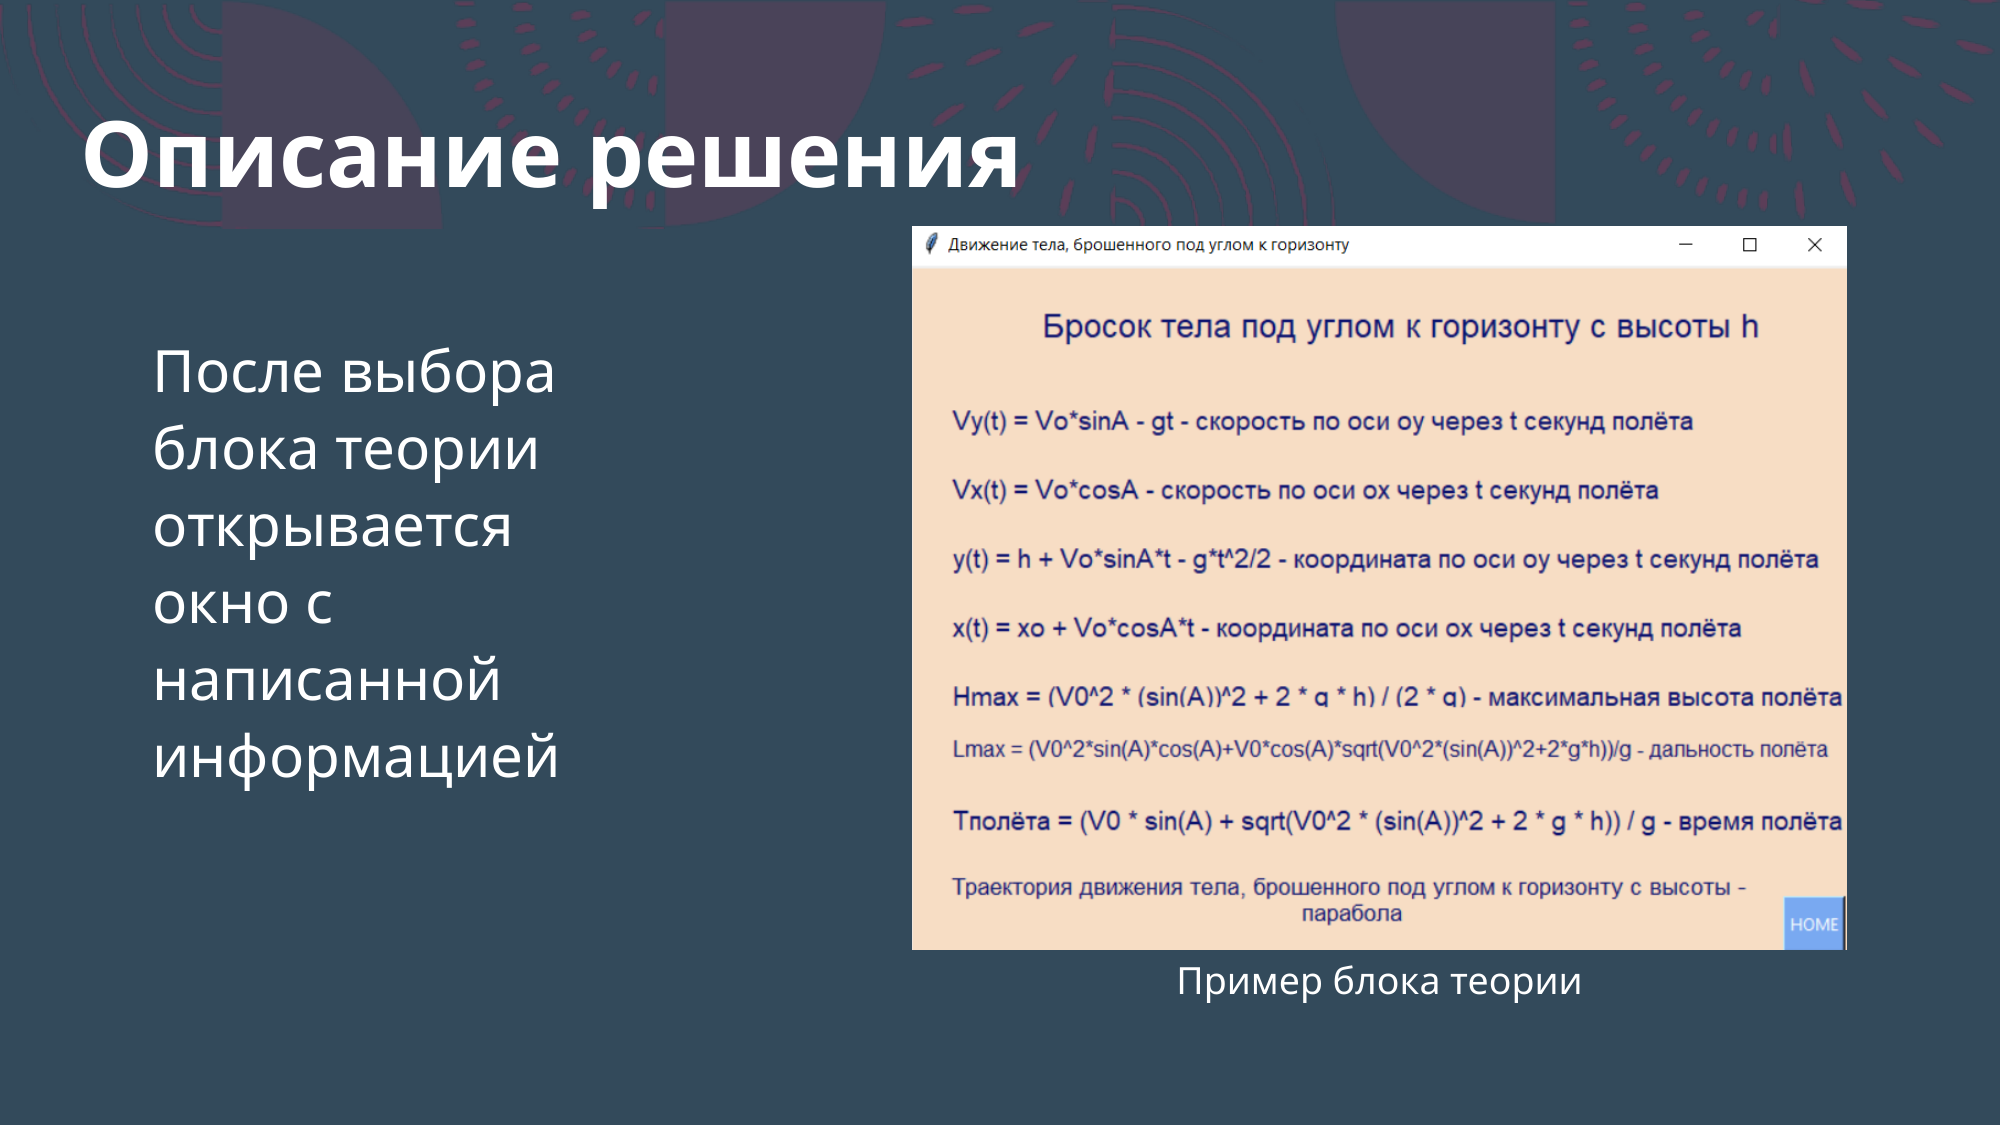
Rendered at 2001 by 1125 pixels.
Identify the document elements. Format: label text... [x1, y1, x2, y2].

picture [912, 226, 1847, 950]
list После выбора блока теории открывается окно с написанной информацией [137, 319, 670, 1009]
text_box Пример блока теории [1161, 950, 1598, 1010]
title Описание решения [65, 41, 1791, 260]
